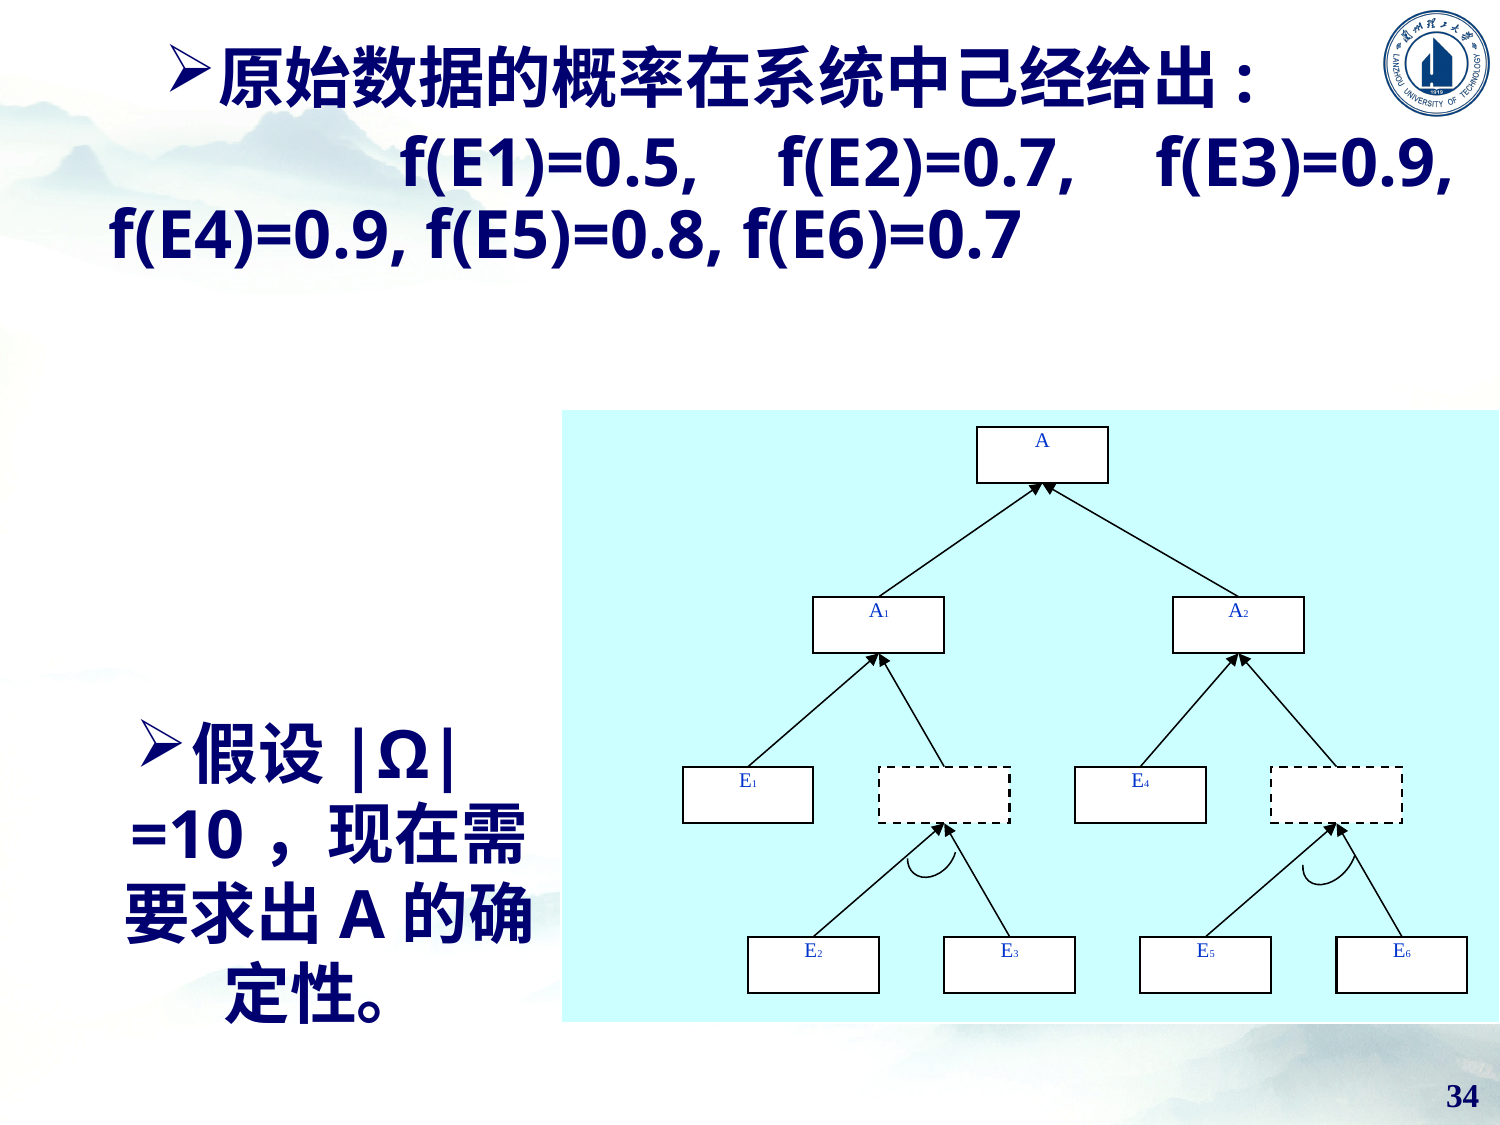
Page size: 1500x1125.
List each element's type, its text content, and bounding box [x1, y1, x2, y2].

text_box 假设|Ω|=10，现在需要求出A的确定性。 [41, 704, 555, 976]
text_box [560, 398, 1500, 1024]
picture [0, 0, 1500, 1125]
slide_number 34 [1181, 1066, 1495, 1125]
list 原始数据的概率在系统中己经给出: f(E1)=0.5, f(E2)=0.7, f(E3)=0.9, f(E4)=0.9, f(E5)=0.8, f(E6)=0.7 [37, 37, 1471, 338]
